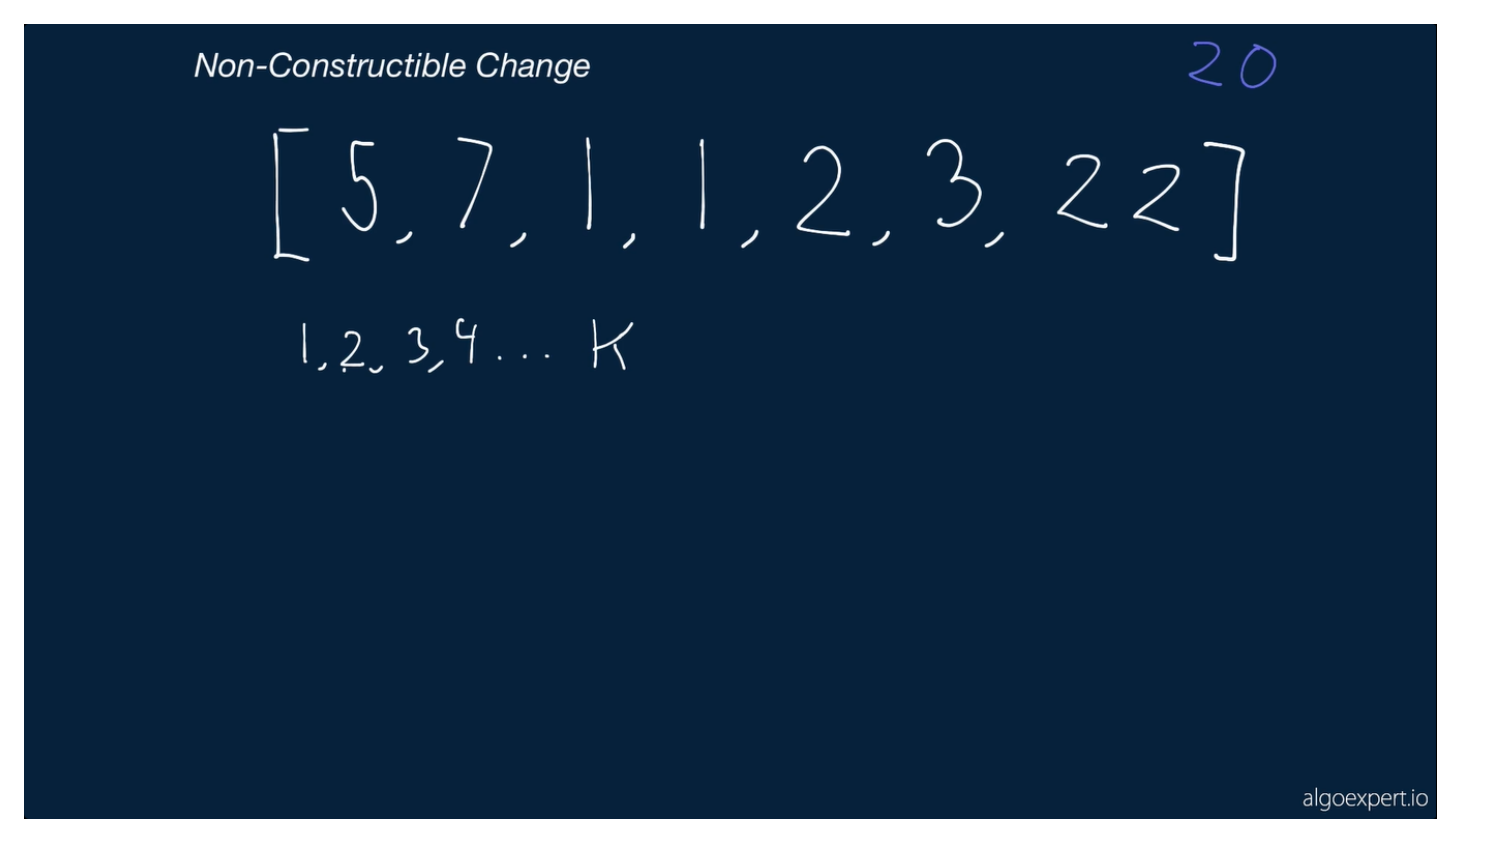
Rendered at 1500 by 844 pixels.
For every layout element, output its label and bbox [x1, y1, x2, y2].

picture [24, 24, 1437, 819]
